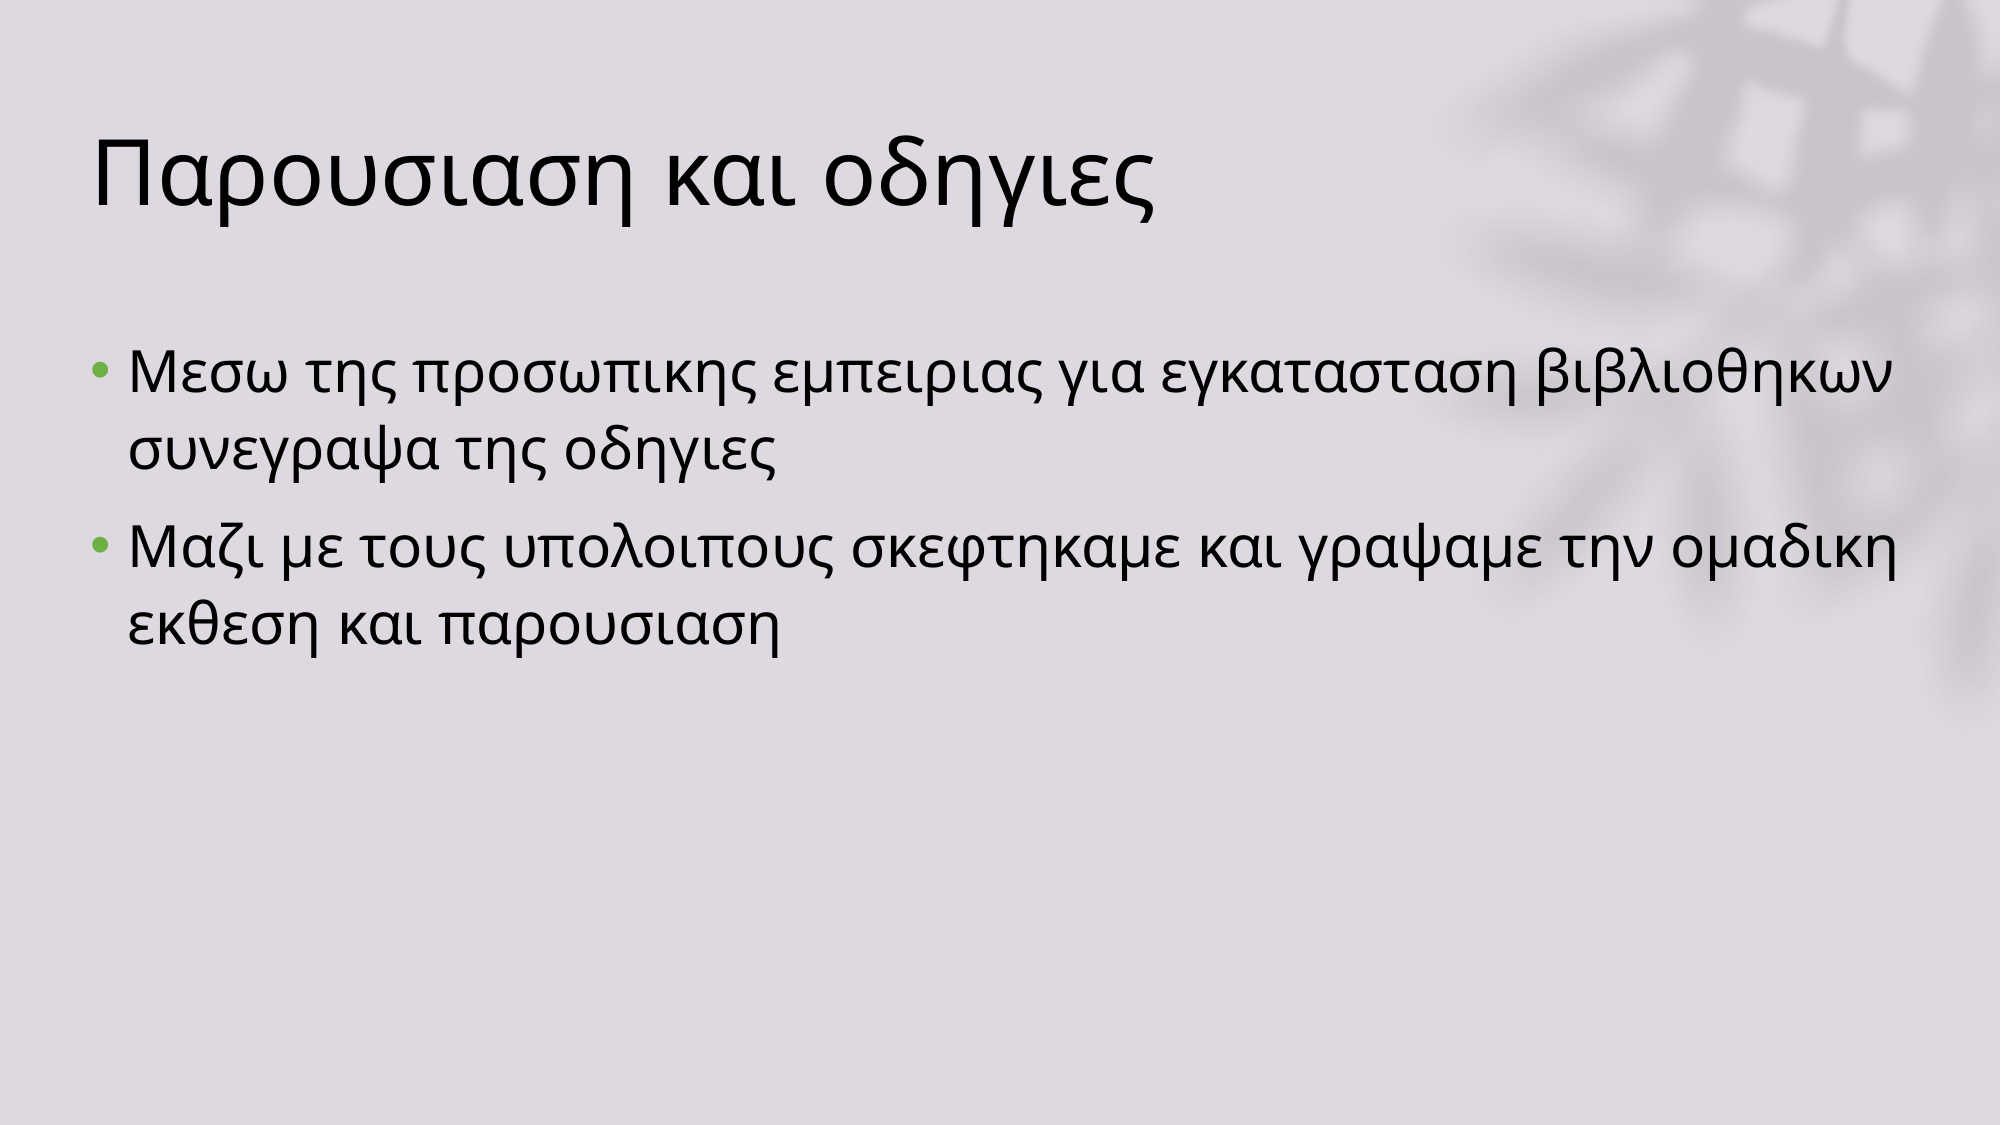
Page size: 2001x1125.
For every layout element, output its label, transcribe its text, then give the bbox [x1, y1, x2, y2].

title Παρουσιαση και οδηγιες [75, 60, 1863, 278]
list Μεσω της προσωπικης εμπειριας για εγκατασταση βιβλιοθηκων συνεγραψα της οδηγιες Μαζι με τους υπολοιπους σκεφτηκαμε και γραψαμε την ομαδικη εκθεση και παρουσιαση [75, 319, 1925, 1009]
